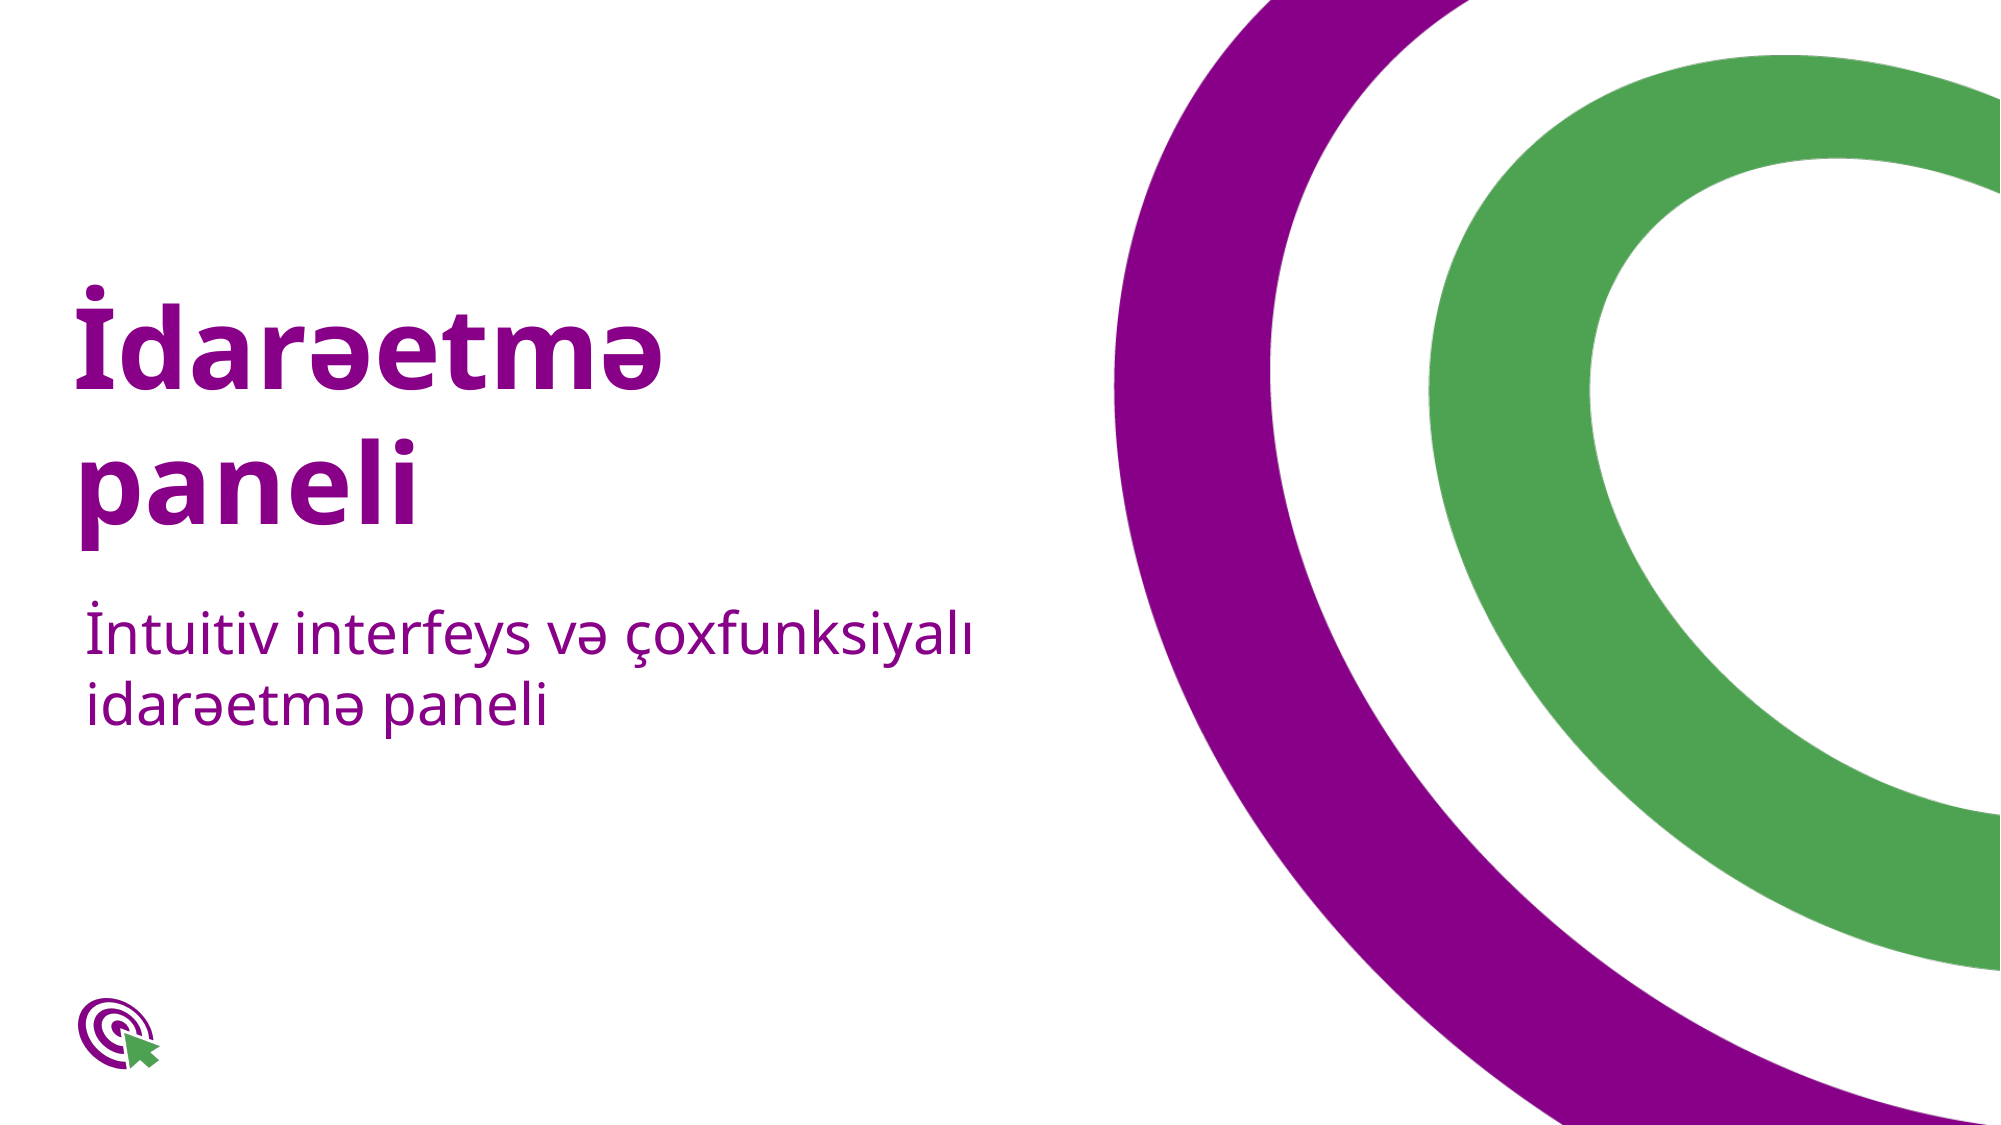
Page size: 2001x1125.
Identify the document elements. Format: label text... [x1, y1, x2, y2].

text_box İdarəetmə paneli [58, 269, 1000, 555]
picture [68, 991, 168, 1075]
picture [1069, 0, 2000, 1125]
text_box İntuitiv interfeys və çoxfunksiyalı idarəetmə paneli [70, 589, 1012, 744]
